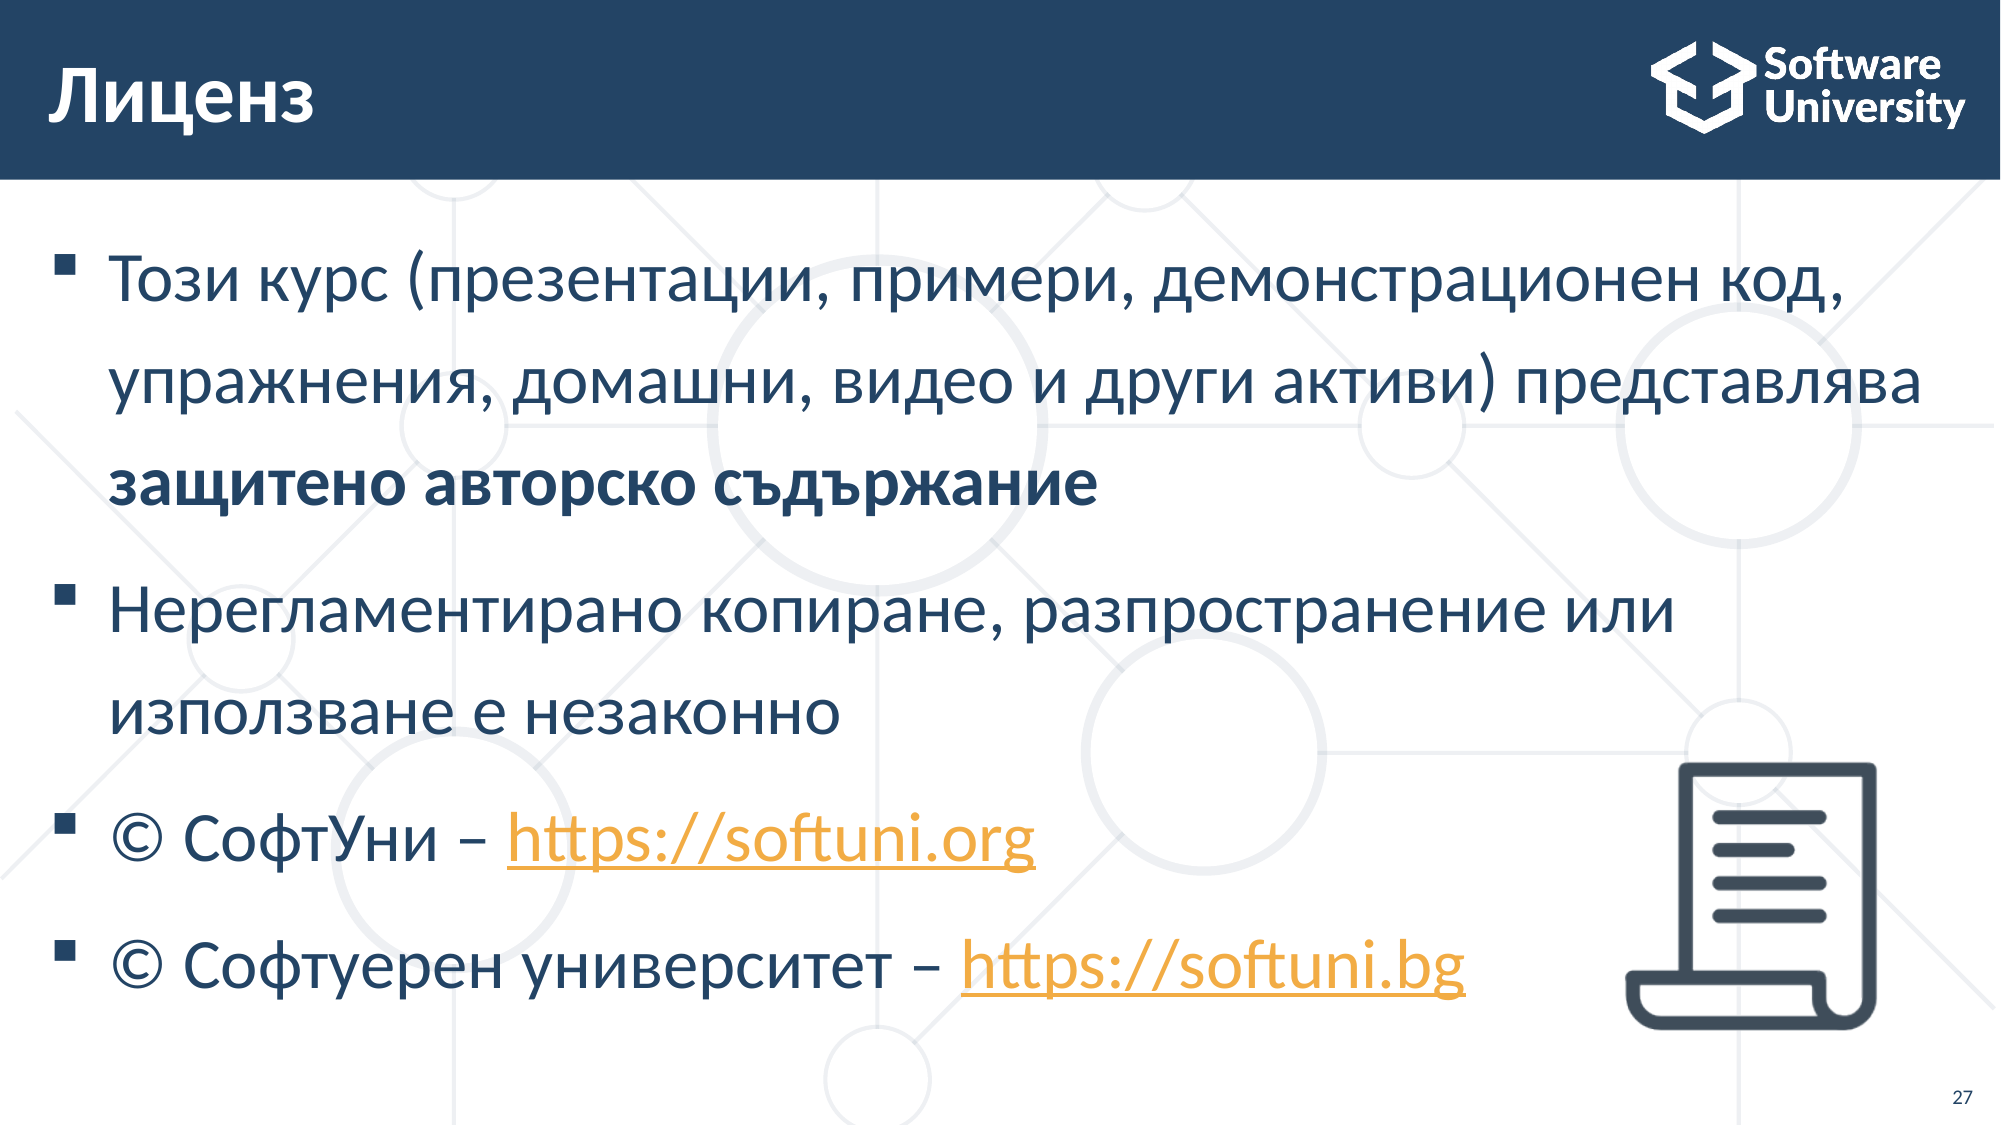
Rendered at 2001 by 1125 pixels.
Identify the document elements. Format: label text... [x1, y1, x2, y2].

title Лиценз [31, 16, 1625, 162]
picture [1651, 41, 1966, 134]
slide_number 27 [1927, 1067, 1989, 1117]
list Този курс (презентации, примери, демонстрационен код, упражнения, домашни, видео и други активи) представлява защитено авторско съдържание Нерегламентирано копиране, разпространение или използване е незаконно © СофтУни – https://softuni.org © Софтуерен университет – https://softuni.bg [31, 208, 1970, 1104]
picture [1598, 728, 1916, 1065]
